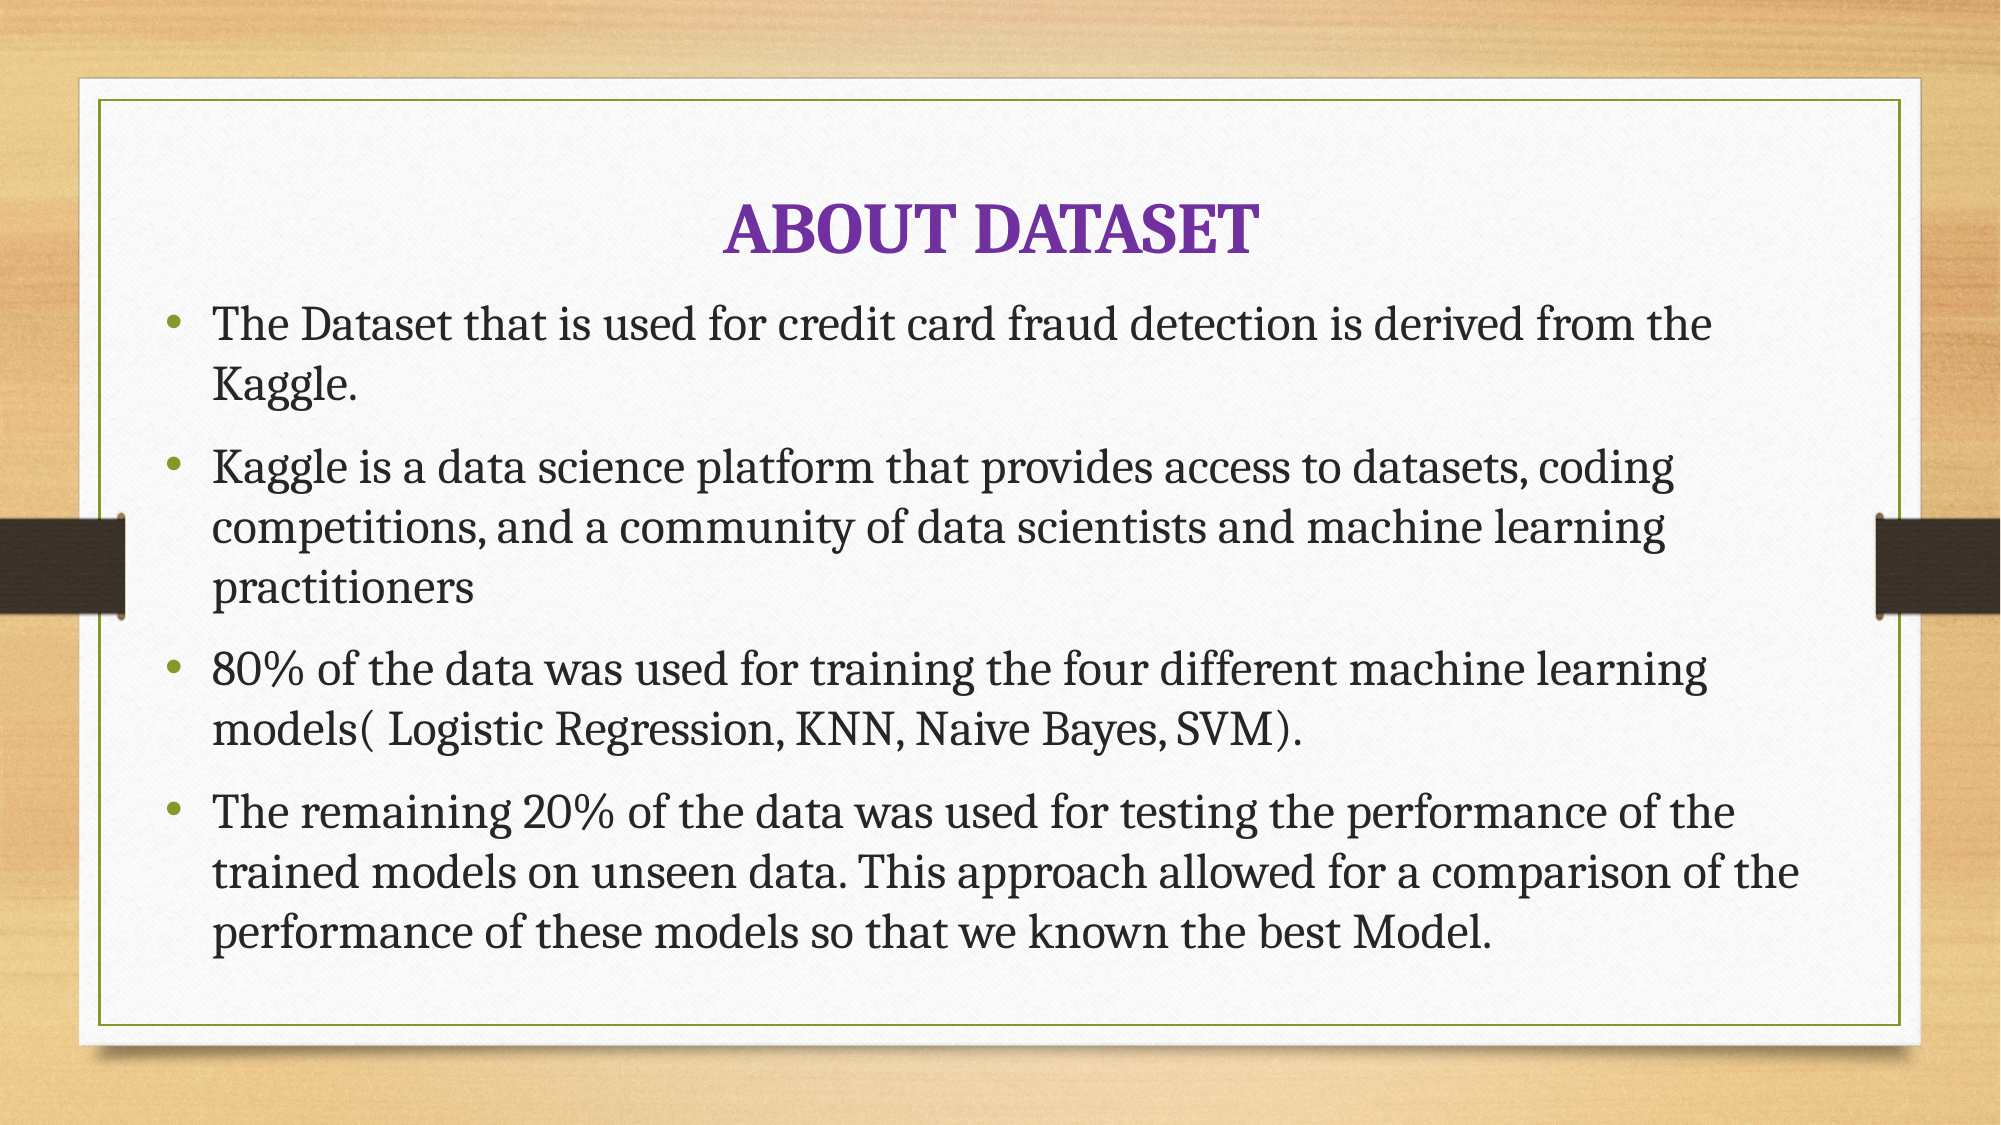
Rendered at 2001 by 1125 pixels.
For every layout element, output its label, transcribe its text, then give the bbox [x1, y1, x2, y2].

list The Dataset that is used for credit card fraud detection is derived from the Kaggle. Kaggle is a data science platform that provides access to datasets, coding competitions, and a community of data scientists and machine learning practitioners 80% of the data was used for training the four different machine learning models( Logistic Regression, KNN, Naive Bayes, SVM). The remaining 20% of the data was used for testing the performance of the trained models on unseen data. This approach allowed for a comparison of the performance of these models so that we known the best Model. [150, 283, 1851, 1033]
title ABOUT DATASET [212, 161, 1788, 283]
picture [0, 0, 2001, 1125]
